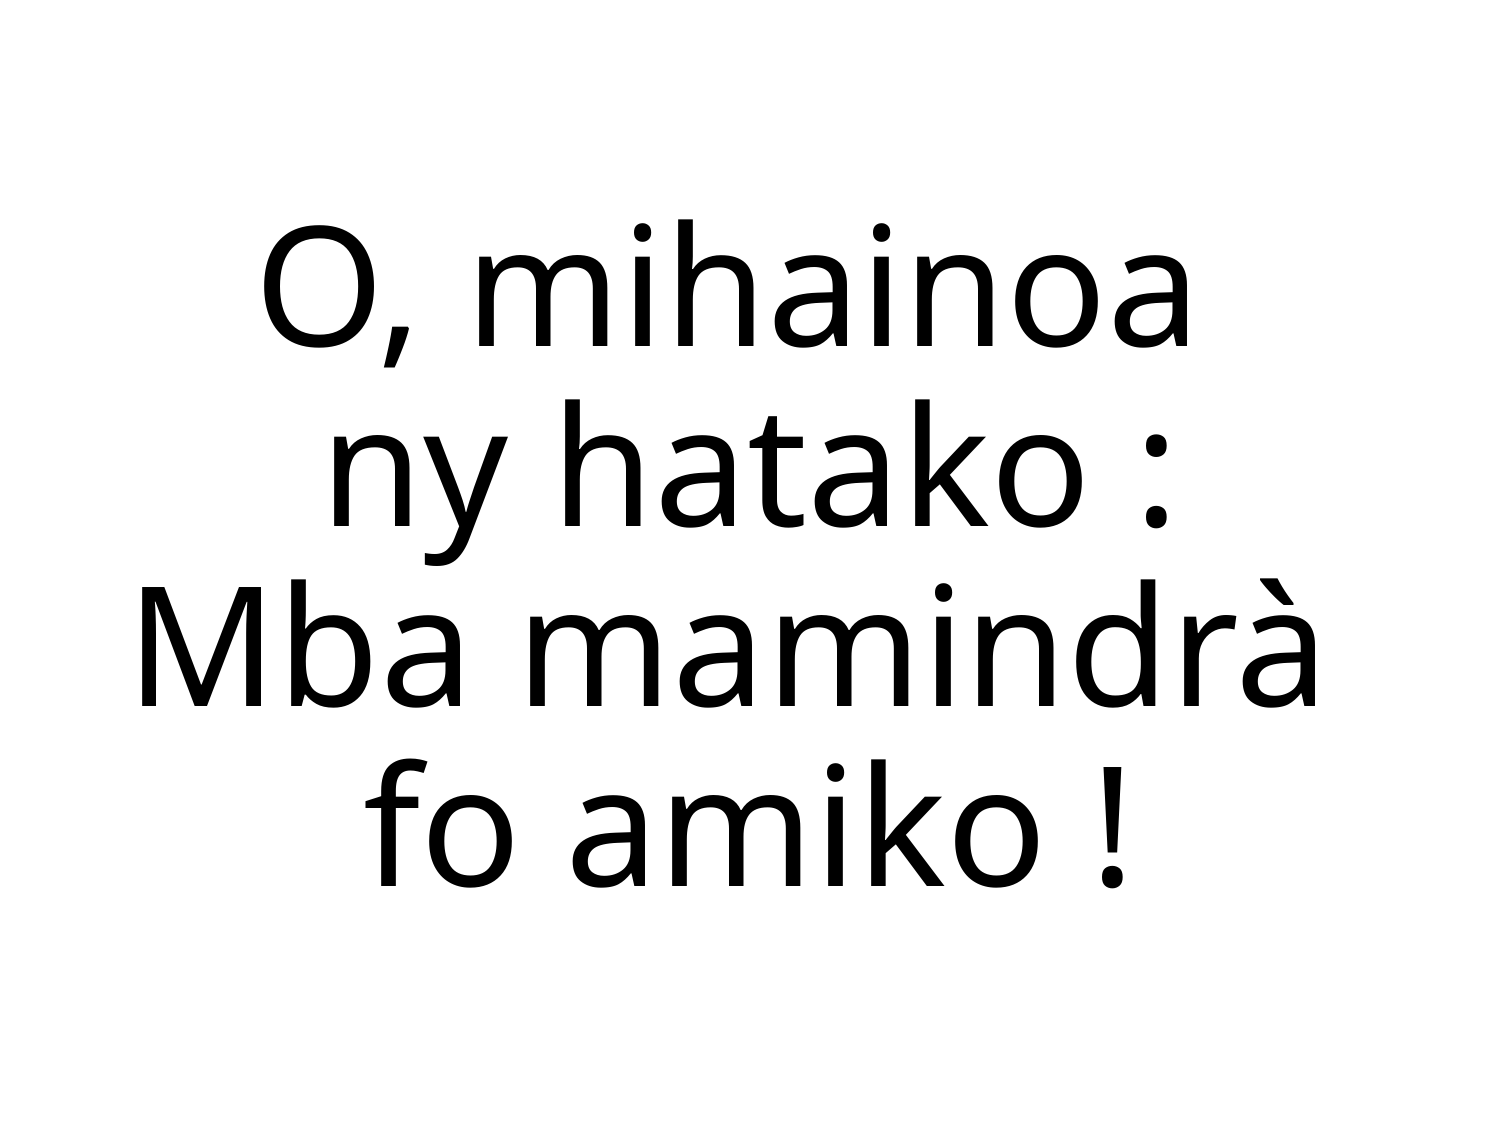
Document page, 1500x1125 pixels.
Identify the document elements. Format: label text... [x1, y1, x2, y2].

title O, mihainoa ny hatako : Mba mamindrà fo amiko ! [0, 453, 1500, 672]
